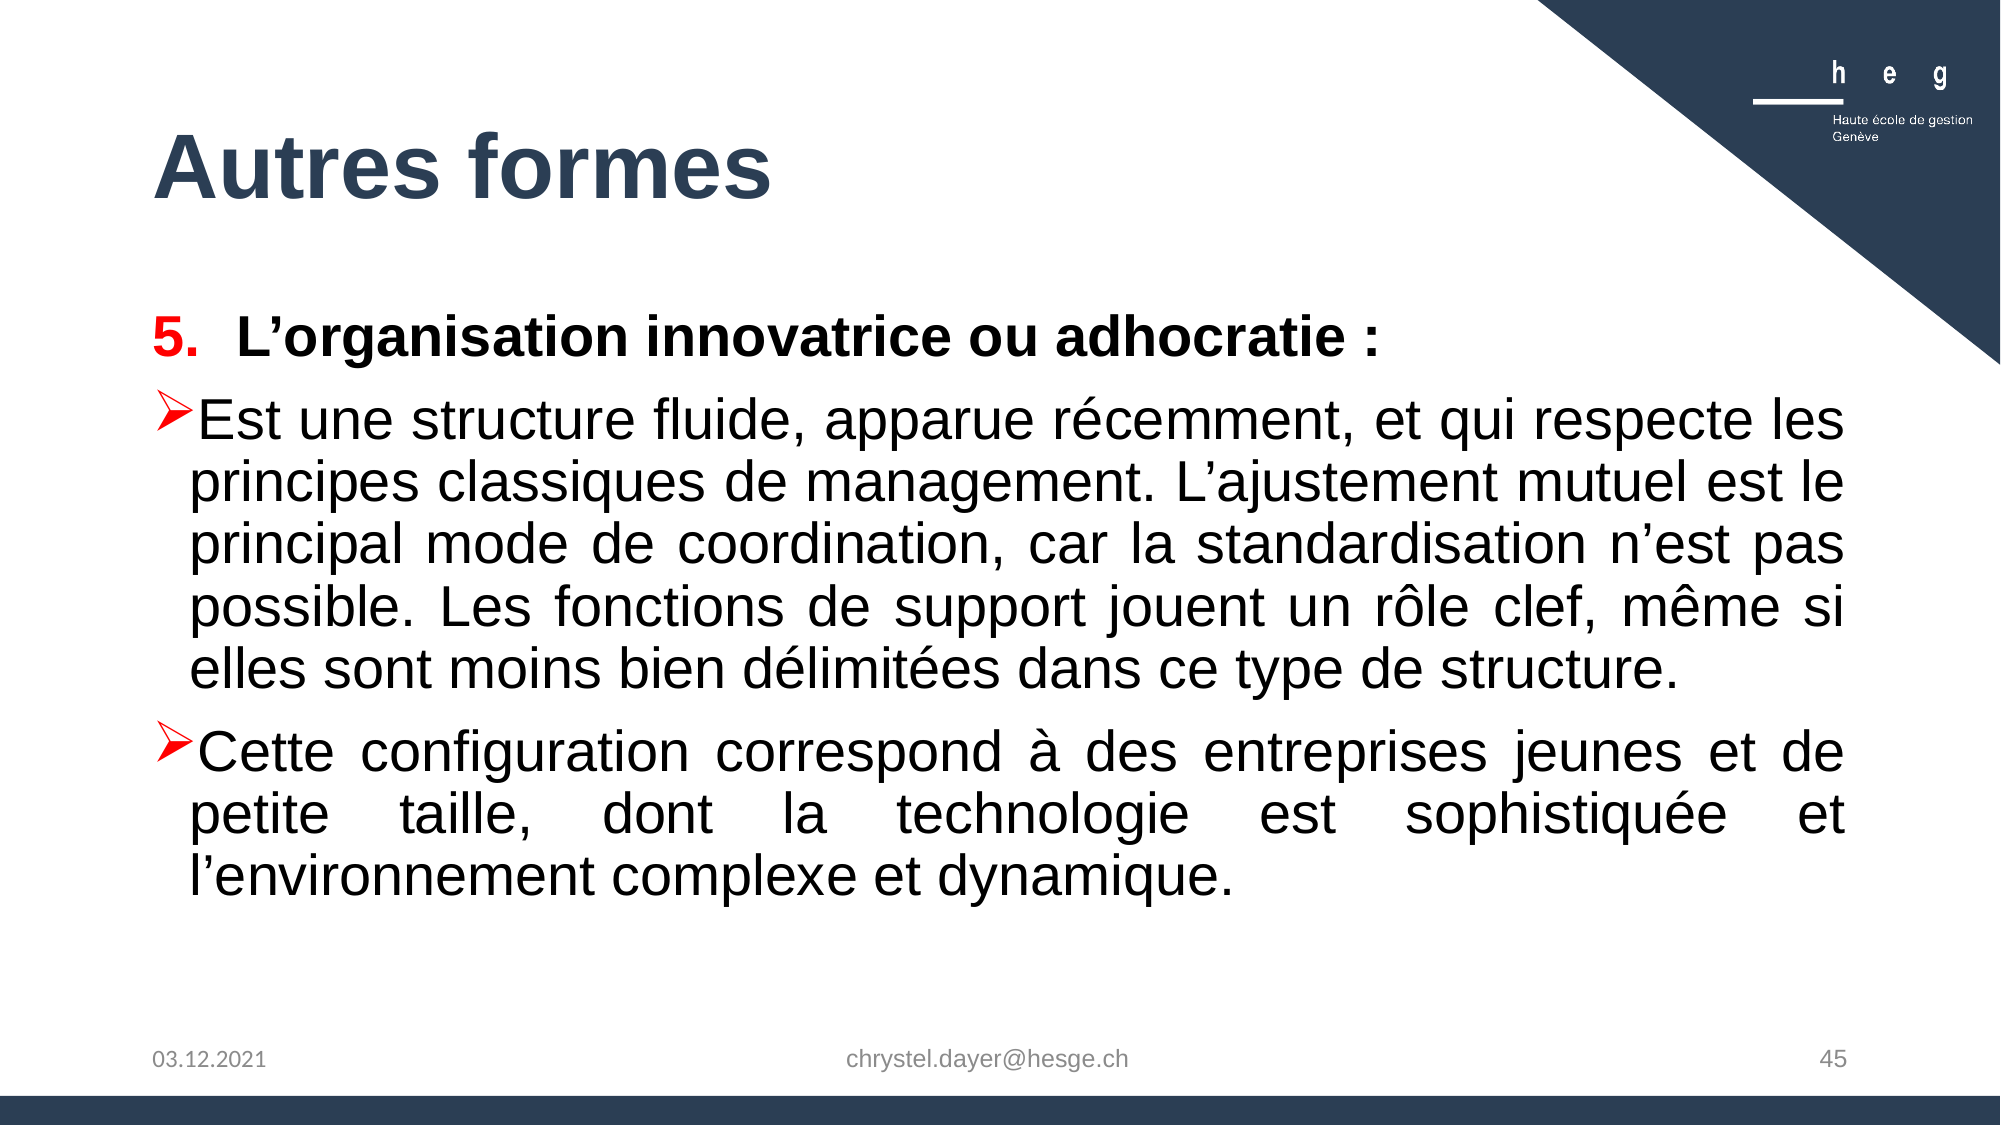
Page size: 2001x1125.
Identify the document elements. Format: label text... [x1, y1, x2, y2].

picture [1753, 60, 1972, 141]
slide_number 45 [1412, 1027, 1863, 1088]
title Autres formes [137, 59, 1600, 278]
list L’organisation innovatrice ou adhocratie : Est une structure ﬂuide, apparue récemment, et qui respecte les principes classiques de management. L’ajustement mutuel est le principal mode de coordination, car la standardisation n’est pas possible. Les fonctions de support jouent un rôle clef, même si elles sont moins bien délimitées dans ce type de structure. Cette conﬁguration correspond à des entreprises jeunes et de petite taille, dont la technologie est sophistiquée et l’environnement complexe et dynamique. [137, 299, 1863, 977]
footer chrystel.dayer@hesge.ch [650, 1027, 1326, 1088]
